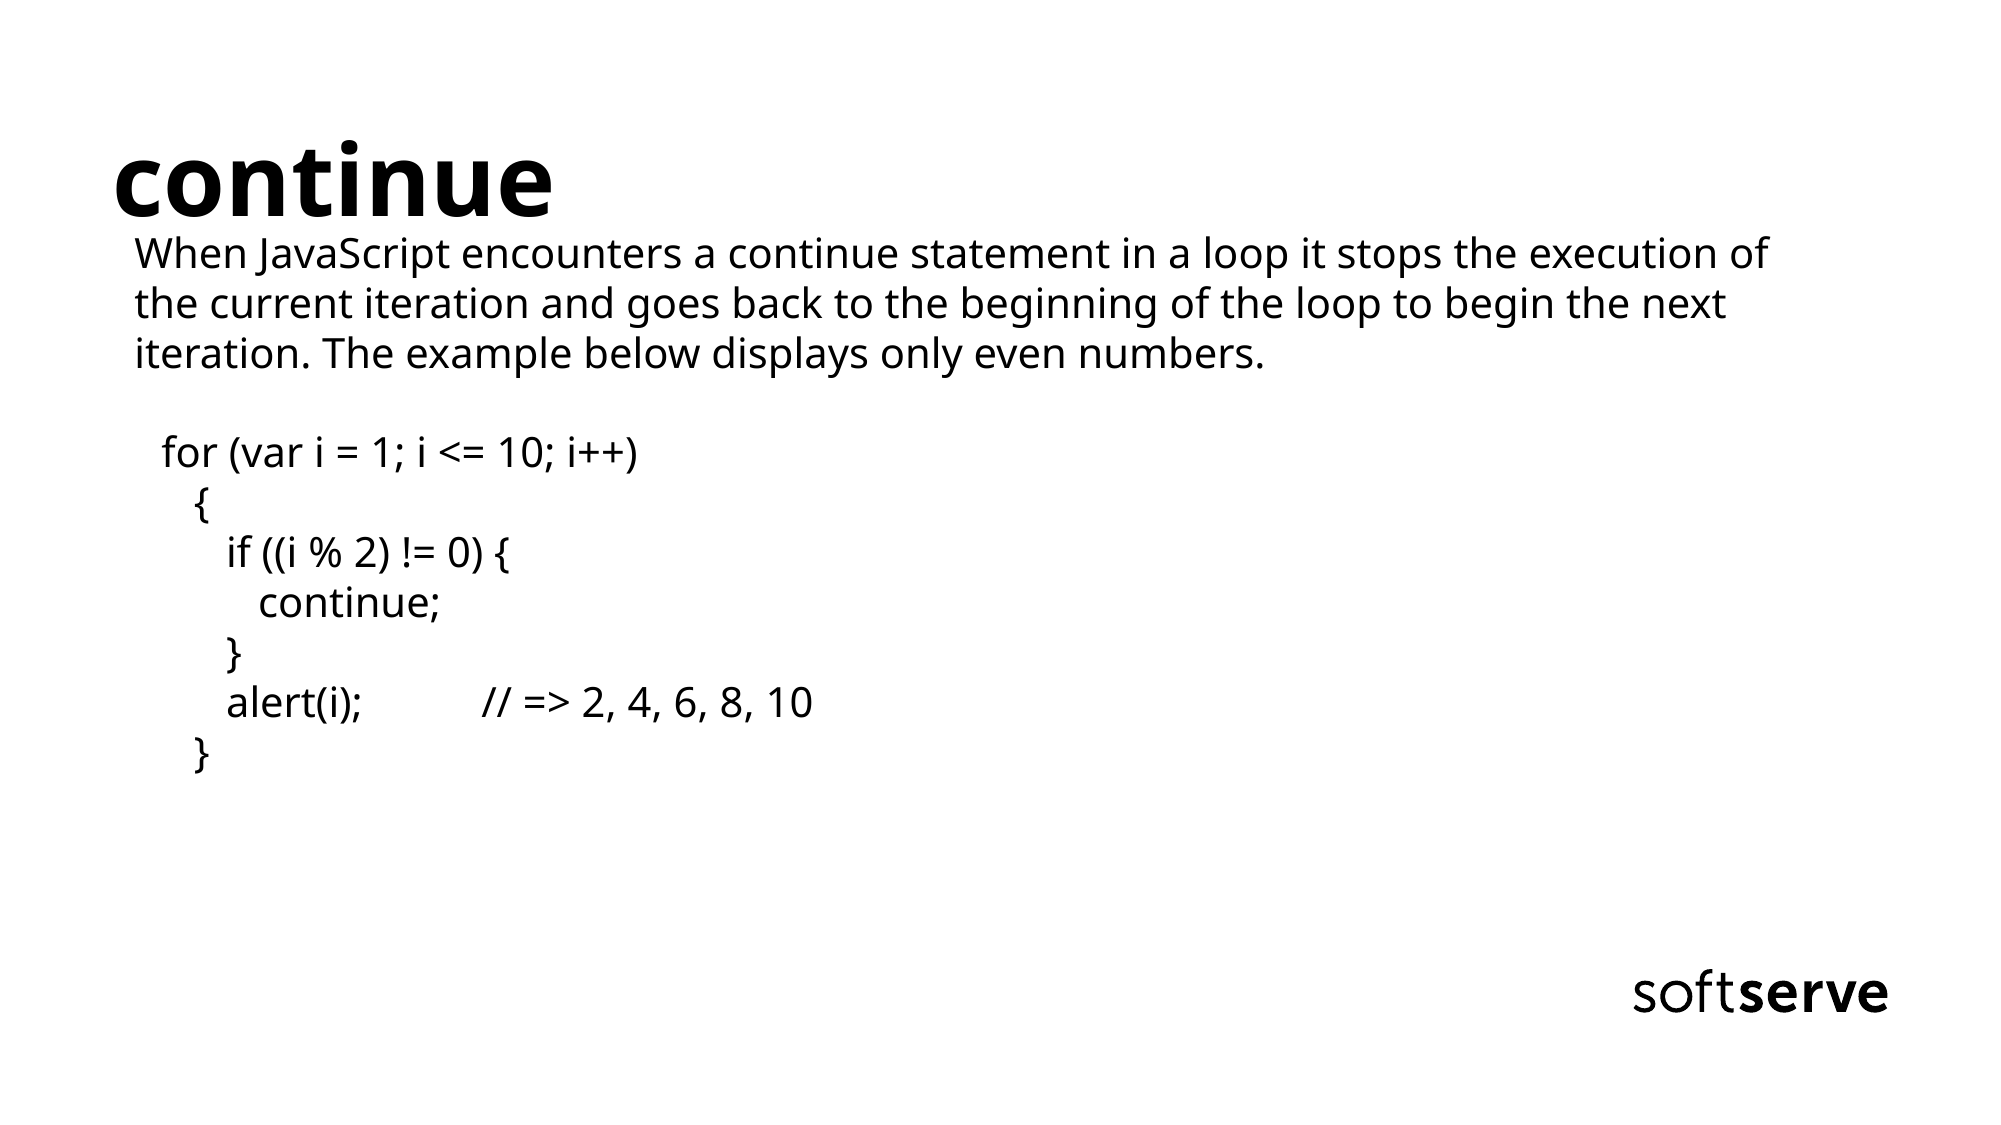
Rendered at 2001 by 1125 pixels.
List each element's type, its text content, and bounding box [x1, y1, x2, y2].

text_box for (var i = 1; i <= 10; i++) { if ((i % 2) != 0) { continue; } alert(i); // => 2, 4, 6, 8, 10 } [135, 417, 2000, 783]
text_box When JavaScript encounters a continue statement in a loop it stops the execution of the current iteration and goes back to the beginning of the loop to begin the next iteration. The example below displays only even numbers. [119, 219, 1792, 385]
text_box continue [112, 0, 1888, 282]
